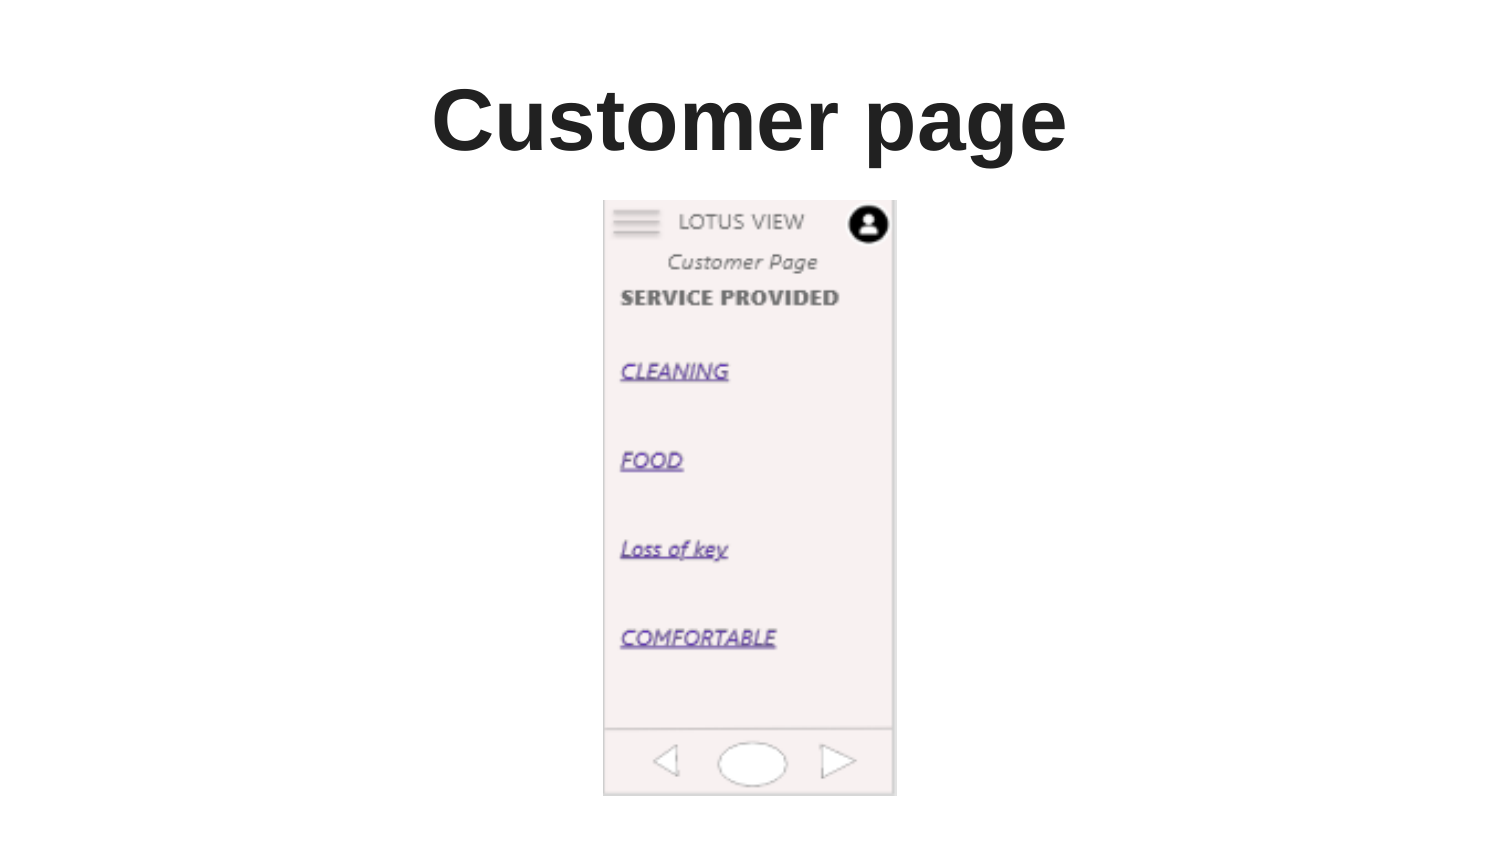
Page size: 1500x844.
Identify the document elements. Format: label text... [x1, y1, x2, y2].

title Customer page [51, 48, 1449, 180]
picture [602, 200, 897, 796]
